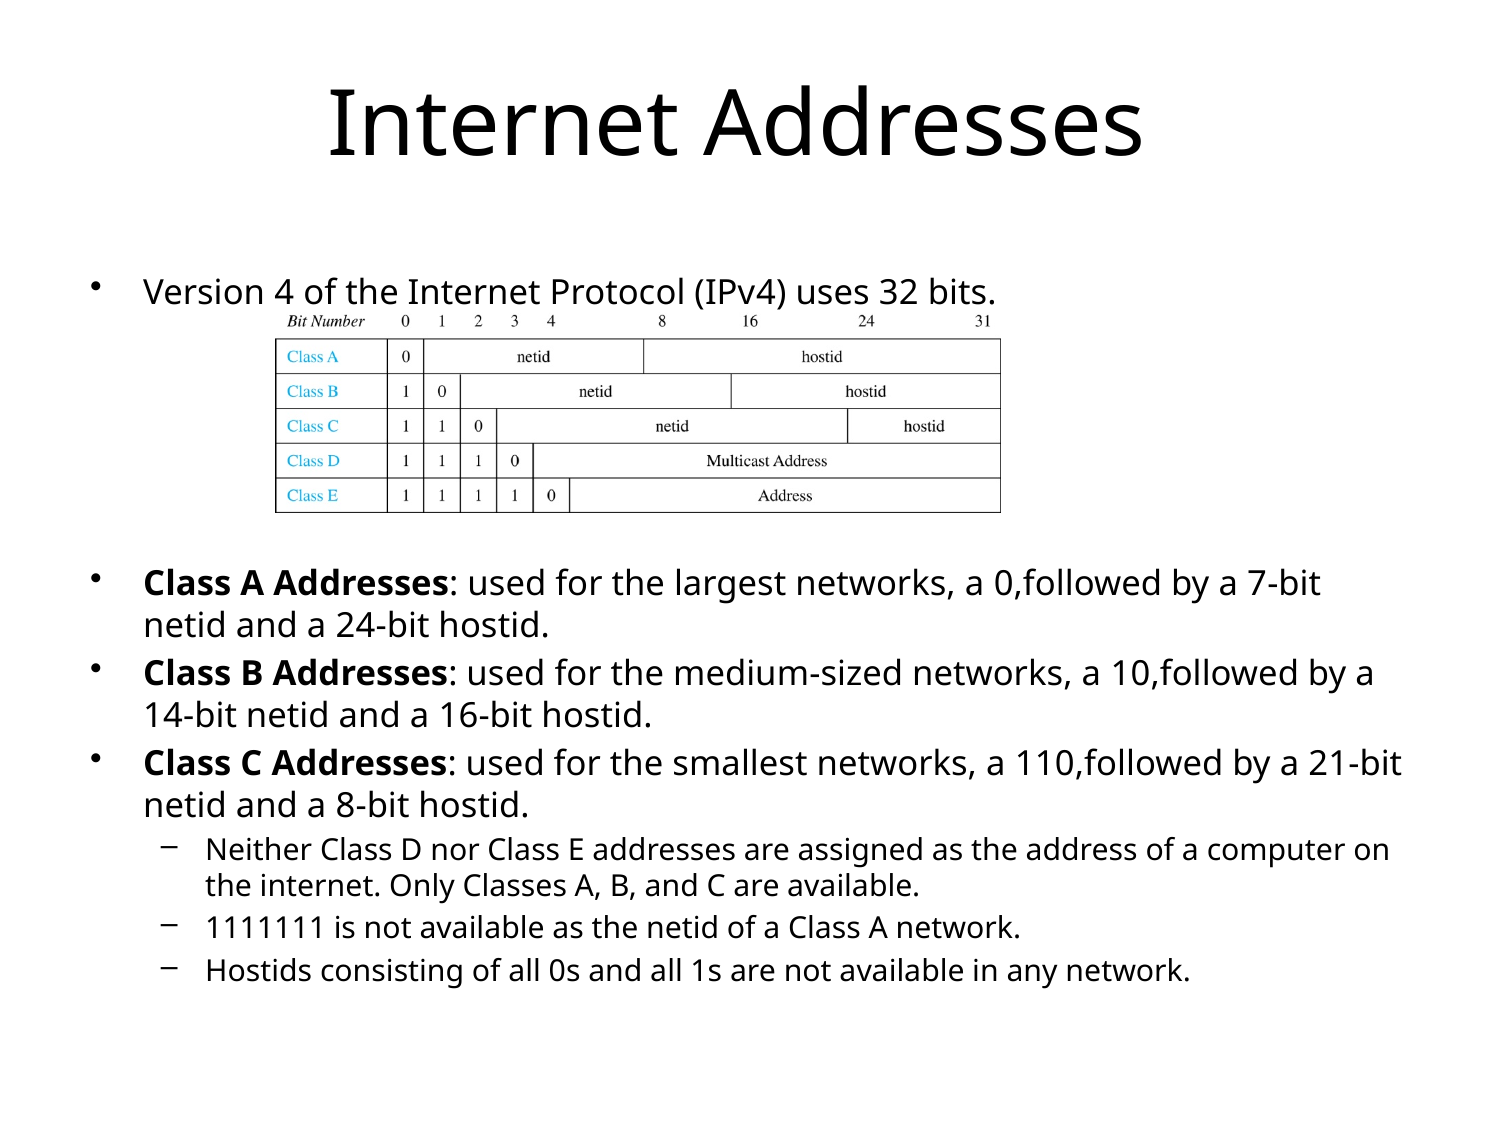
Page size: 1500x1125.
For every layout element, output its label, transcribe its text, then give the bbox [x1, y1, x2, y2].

list Version 4 of the Internet Protocol (IPv4) uses 32 bits. Class A Addresses: used for the largest networks, a 0,followed by a 7-bit netid and a 24-bit hostid. Class B Addresses: used for the medium-sized networks, a 10,followed by a 14-bit netid and a 16-bit hostid. Class C Addresses: used for the smallest networks, a 110,followed by a 21-bit netid and a 8-bit hostid. Neither Class D nor Class E addresses are assigned as the address of a computer on the internet. Only Classes A, B, and C are available. 1111111 is not available as the netid of a Class A network. Hostids consisting of all 0s and all 1s are not available in any network. [75, 262, 1425, 1005]
title Internet Addresses [62, 24, 1413, 213]
picture [274, 312, 1002, 513]
